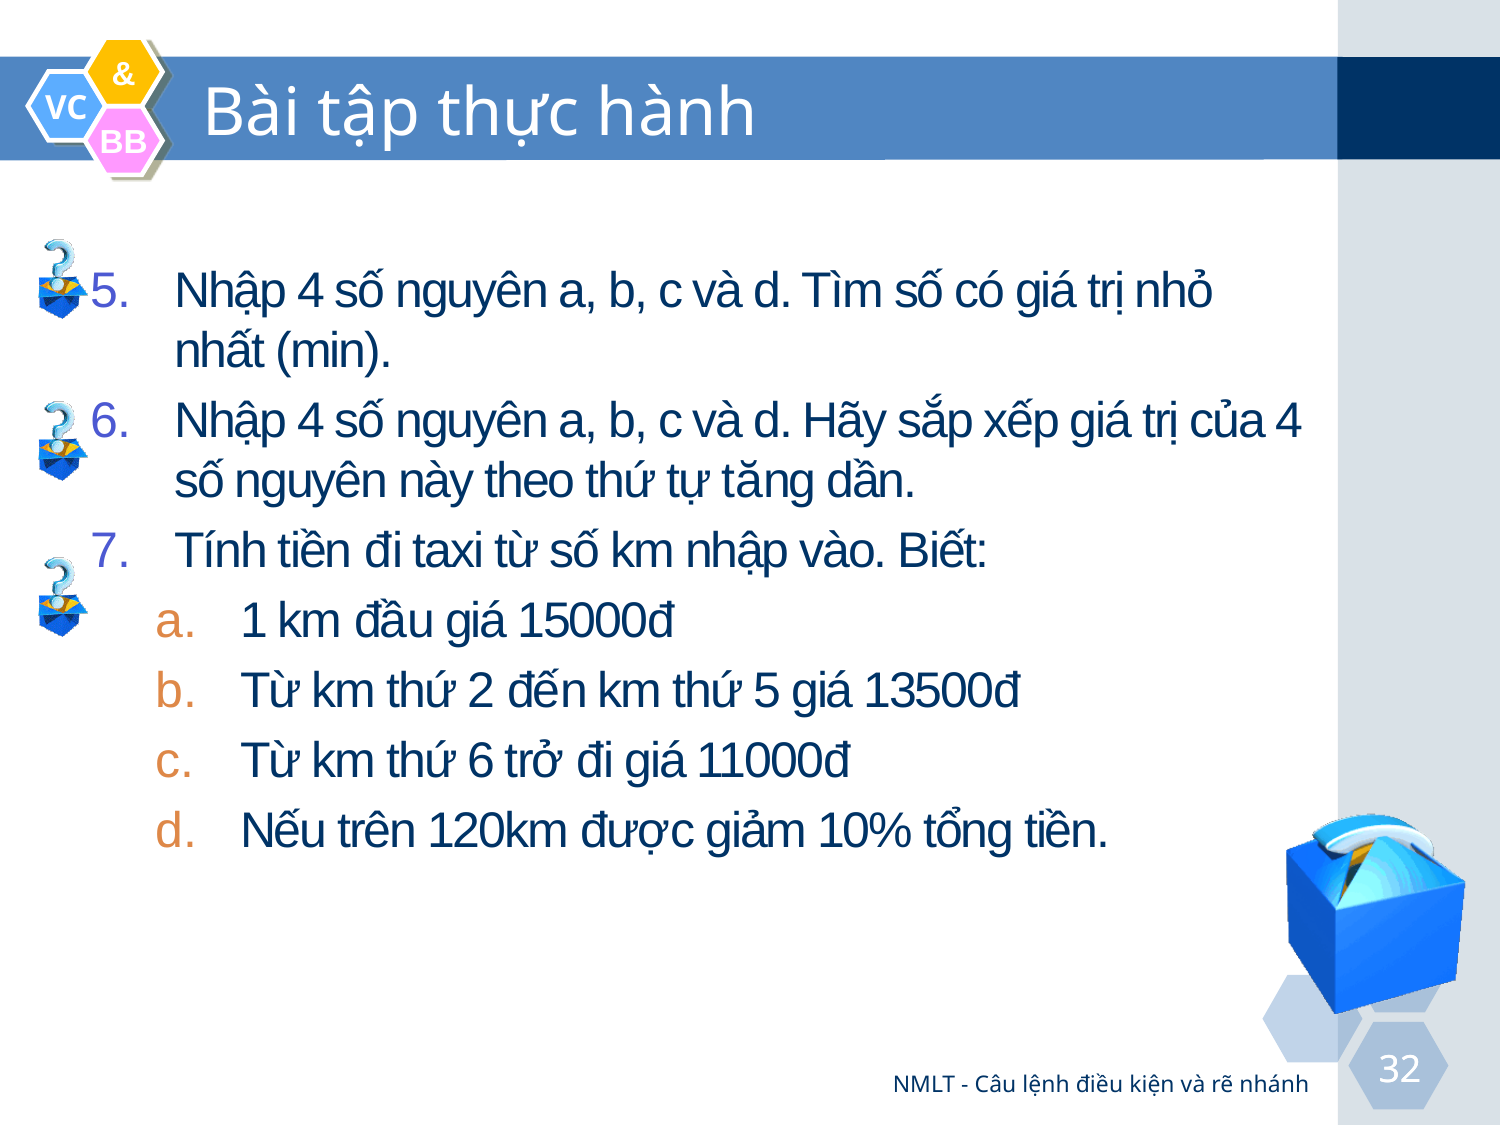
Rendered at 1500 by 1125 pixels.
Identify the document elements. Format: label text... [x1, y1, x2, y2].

picture [24, 555, 93, 638]
title Bài tập thực hành [187, 62, 1288, 155]
picture [24, 399, 93, 483]
picture [24, 237, 93, 320]
picture [1226, 649, 1500, 1026]
list Nhập 4 số nguyên a, b, c và d. Tìm số có giá trị nhỏ nhất (min). Nhập 4 số nguyên a, b, c và d. Hãy sắp xếp giá trị của 4 số nguyên này theo thứ tự tăng dần. Tính tiền đi taxi từ số km nhập vào. Biết: 1 km đầu giá 15000đ Từ km thứ 2 đến km thứ 5 giá 13500đ Từ km thứ 6 trở đi giá 11000đ Nếu trên 120km được giảm 10% tổng tiền. [75, 249, 1325, 1038]
footer NMLT - Câu lệnh điều kiện và rẽ nhánh [849, 1062, 1326, 1101]
